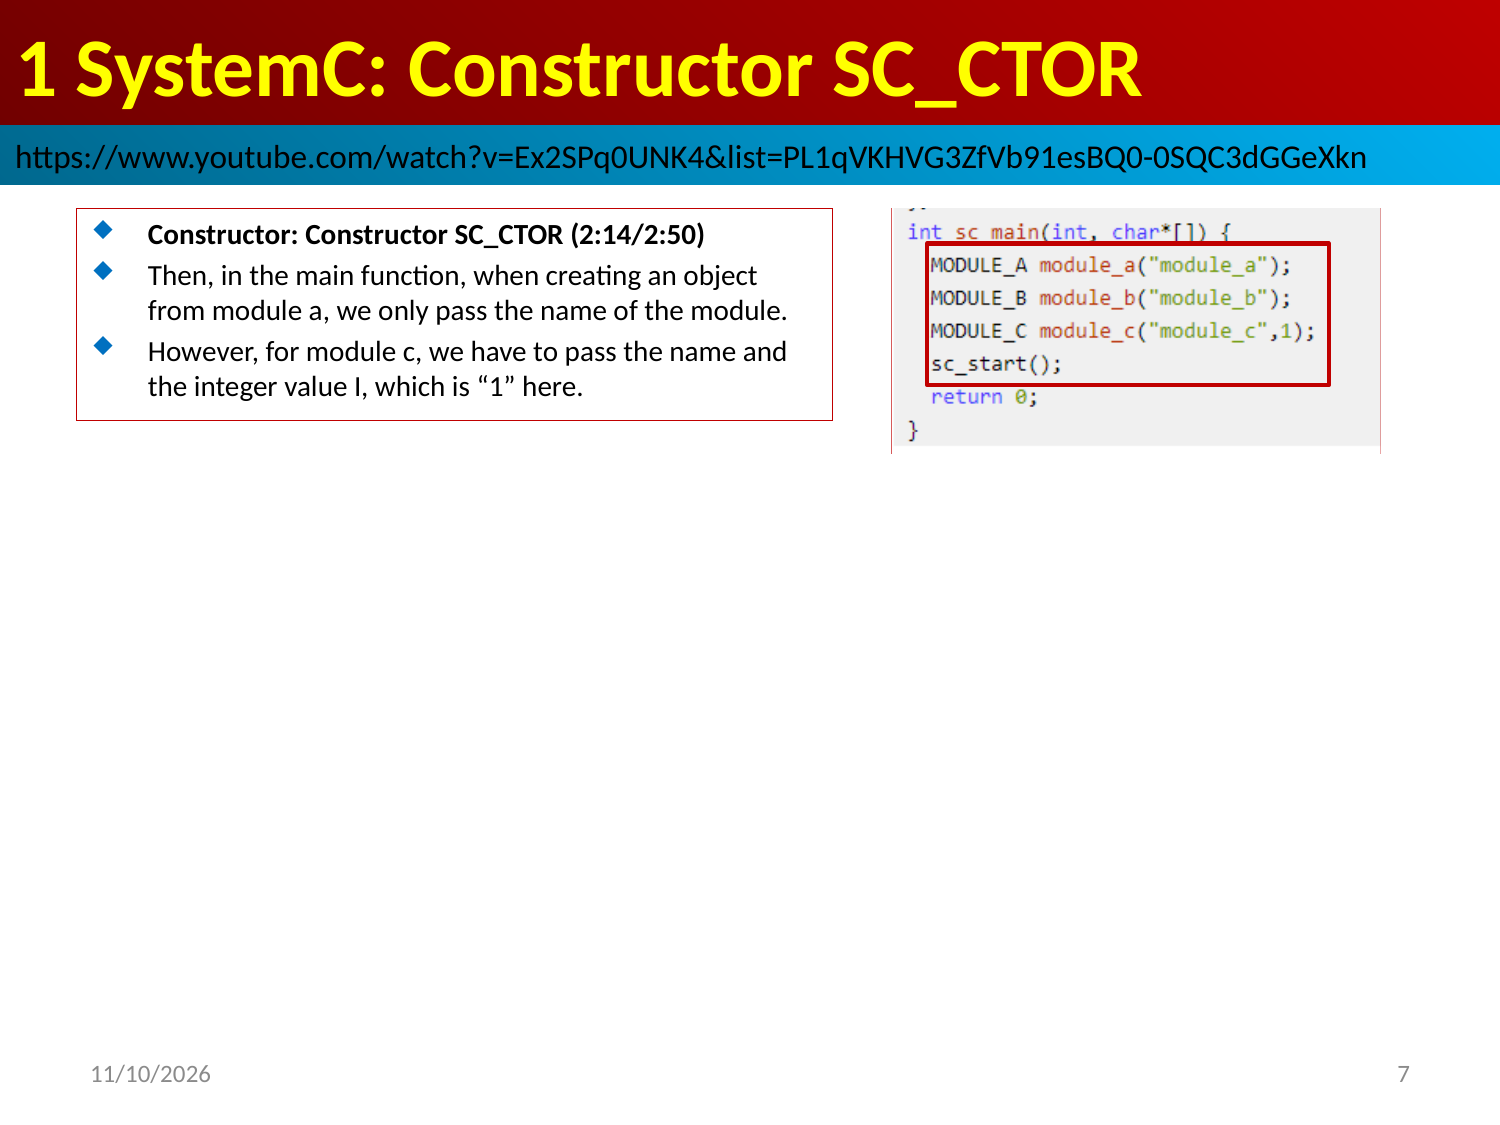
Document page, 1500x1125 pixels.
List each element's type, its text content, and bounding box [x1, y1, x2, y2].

text_box https://www.youtube.com/watch?v=Ex2SPq0UNK4&list=PL1qVKHVG3ZfVb91esBQ0-0SQC3dGGeXkn [0, 125, 1500, 185]
title 1 SystemC: Constructor SC_CTOR [0, 0, 1500, 125]
subtitle Constructor: Constructor SC_CTOR (2:14/2:50) Then, in the main function, when creating an object from module a, we only pass the name of the module. However, for module c, we have to pass the name and the integer value I, which is “1” here. [76, 208, 833, 421]
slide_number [75, 1042, 425, 1103]
slide_number 7 [1074, 1042, 1425, 1103]
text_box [891, 207, 1381, 454]
